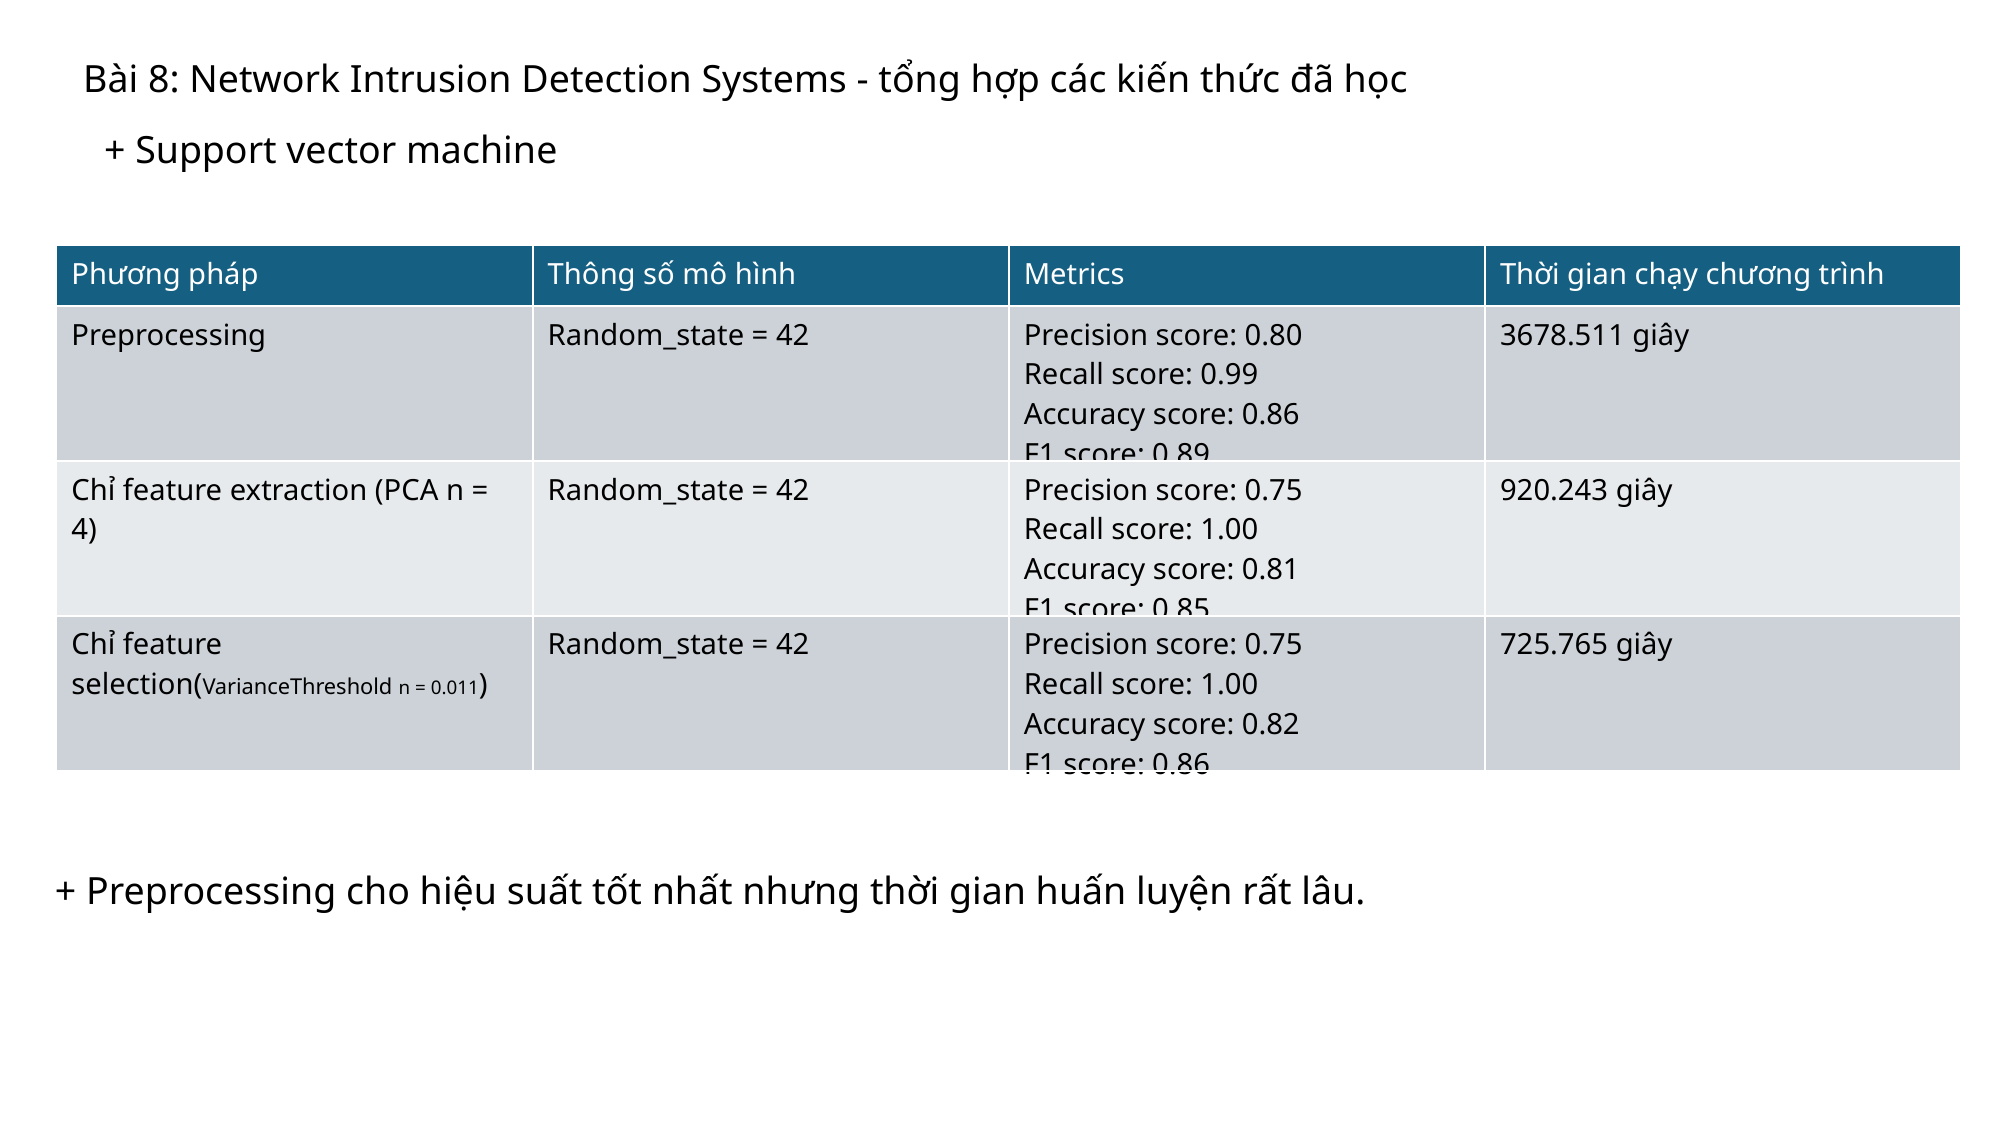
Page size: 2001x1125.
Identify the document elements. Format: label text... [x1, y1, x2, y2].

table_cell Random_state = 42 [534, 462, 1008, 615]
table_cell 920.243 giây [1486, 462, 1960, 615]
table_cell Random_state = 42 [534, 307, 1008, 460]
table_cell Precision score: 0.75 Recall score: 1.00 Accuracy score: 0.81 F1 score: 0.85 [1010, 462, 1484, 615]
text_box + Preprocessing cho hiệu suất tốt nhất nhưng thời gian huấn luyện rất lâu. [40, 859, 1382, 920]
table_cell 3678.511 giây [1486, 307, 1960, 460]
text_box + Support vector machine [89, 119, 573, 224]
table_cell 725.765 giây [1486, 617, 1960, 770]
table_cell Chỉ feature selection(VarianceThreshold n = 0.011) [57, 617, 532, 770]
table_header Thông số mô hình [534, 246, 1008, 305]
table_header Phương pháp [57, 246, 532, 305]
table_cell Precision score: 0.75 Recall score: 1.00 Accuracy score: 0.82 F1 score: 0.86 [1010, 617, 1484, 770]
table_cell Precision score: 0.80 Recall score: 0.99 Accuracy score: 0.86 F1 score: 0.89 [1010, 307, 1484, 460]
table_cell Random_state = 42 [534, 617, 1008, 770]
text_box Bài 8: Network Intrusion Detection Systems - tổng hợp các kiến thức đã học [68, 47, 1673, 108]
table_cell Chỉ feature extraction (PCA n = 4) [57, 462, 532, 615]
table_header Thời gian chạy chương trình [1486, 246, 1960, 305]
table_header Metrics [1010, 246, 1484, 305]
table_cell Preprocessing [57, 307, 532, 460]
